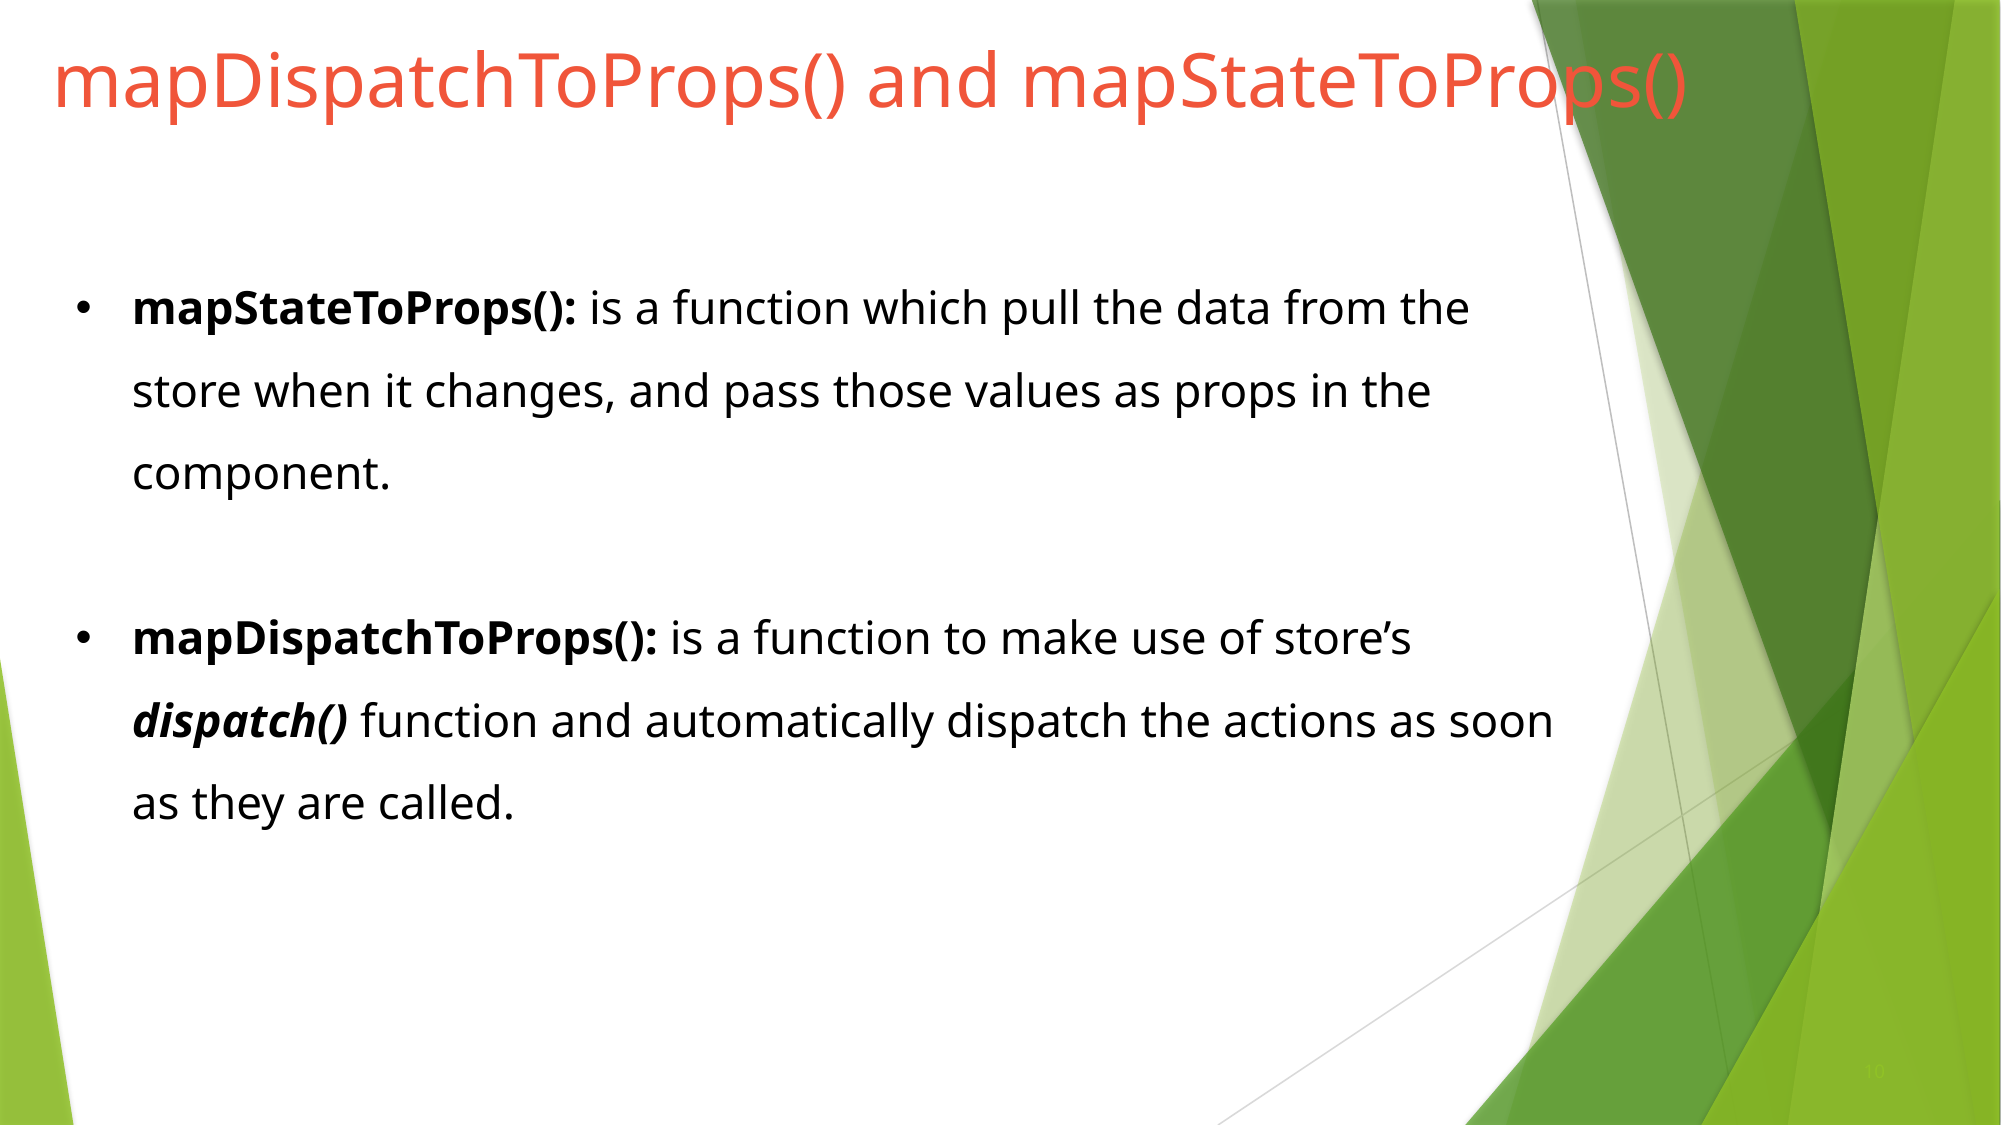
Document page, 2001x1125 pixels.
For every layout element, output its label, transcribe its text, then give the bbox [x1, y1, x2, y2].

slide_number 10 [1433, 1042, 1900, 1103]
text_box mapStateToProps(): is a function which pull the data from the store when it changes, and pass those values as props in the component. mapDispatchToProps(): is a function to make use of store’s dispatch() function and automatically dispatch the actions as soon as they are called. [60, 244, 1580, 891]
title mapDispatchToProps() and mapStateToProps() [37, 25, 1748, 160]
